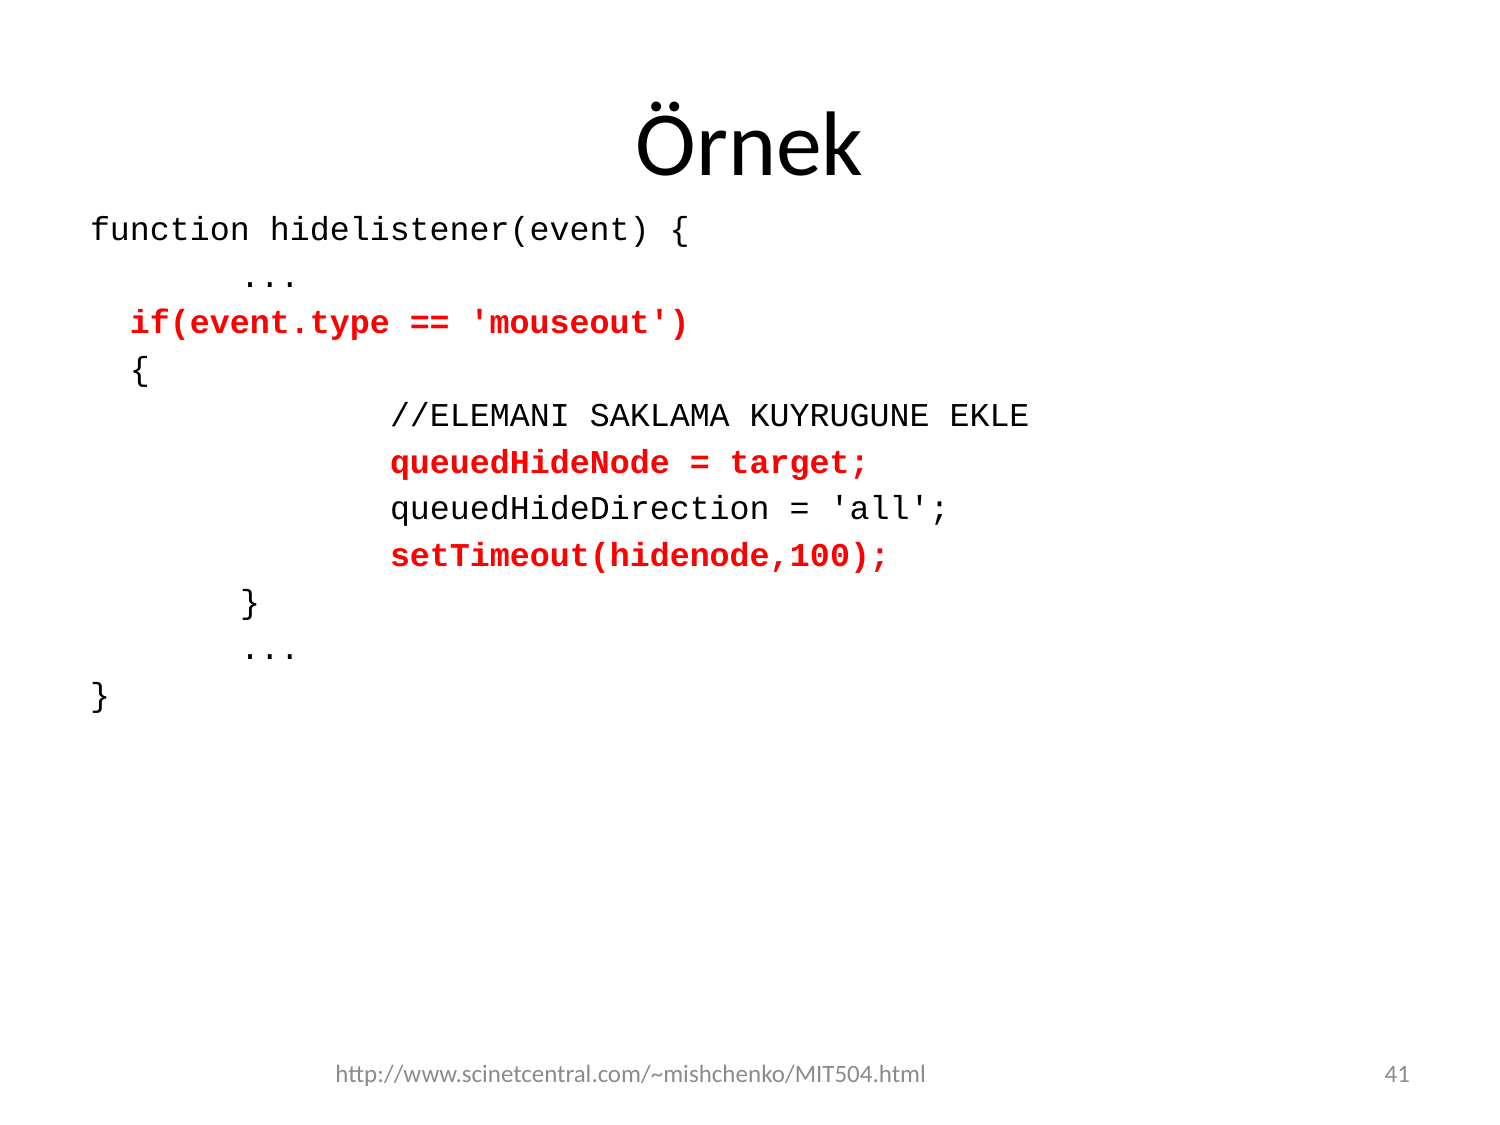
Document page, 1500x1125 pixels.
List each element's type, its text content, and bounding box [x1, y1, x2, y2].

list function hidelistener(event) { ... if(event.type == 'mouseout') { //ELEMANI SAKLAMA KUYRUGUNE EKLE queuedHideNode = target; queuedHideDirection = 'all'; setTimeout(hidenode,100); } ... } [75, 200, 1425, 1125]
title Örnek [75, 45, 1425, 200]
footer http://www.scinetcentral.com/~mishchenko/MIT504.html [275, 1042, 988, 1103]
slide_number 41 [1074, 1042, 1425, 1103]
